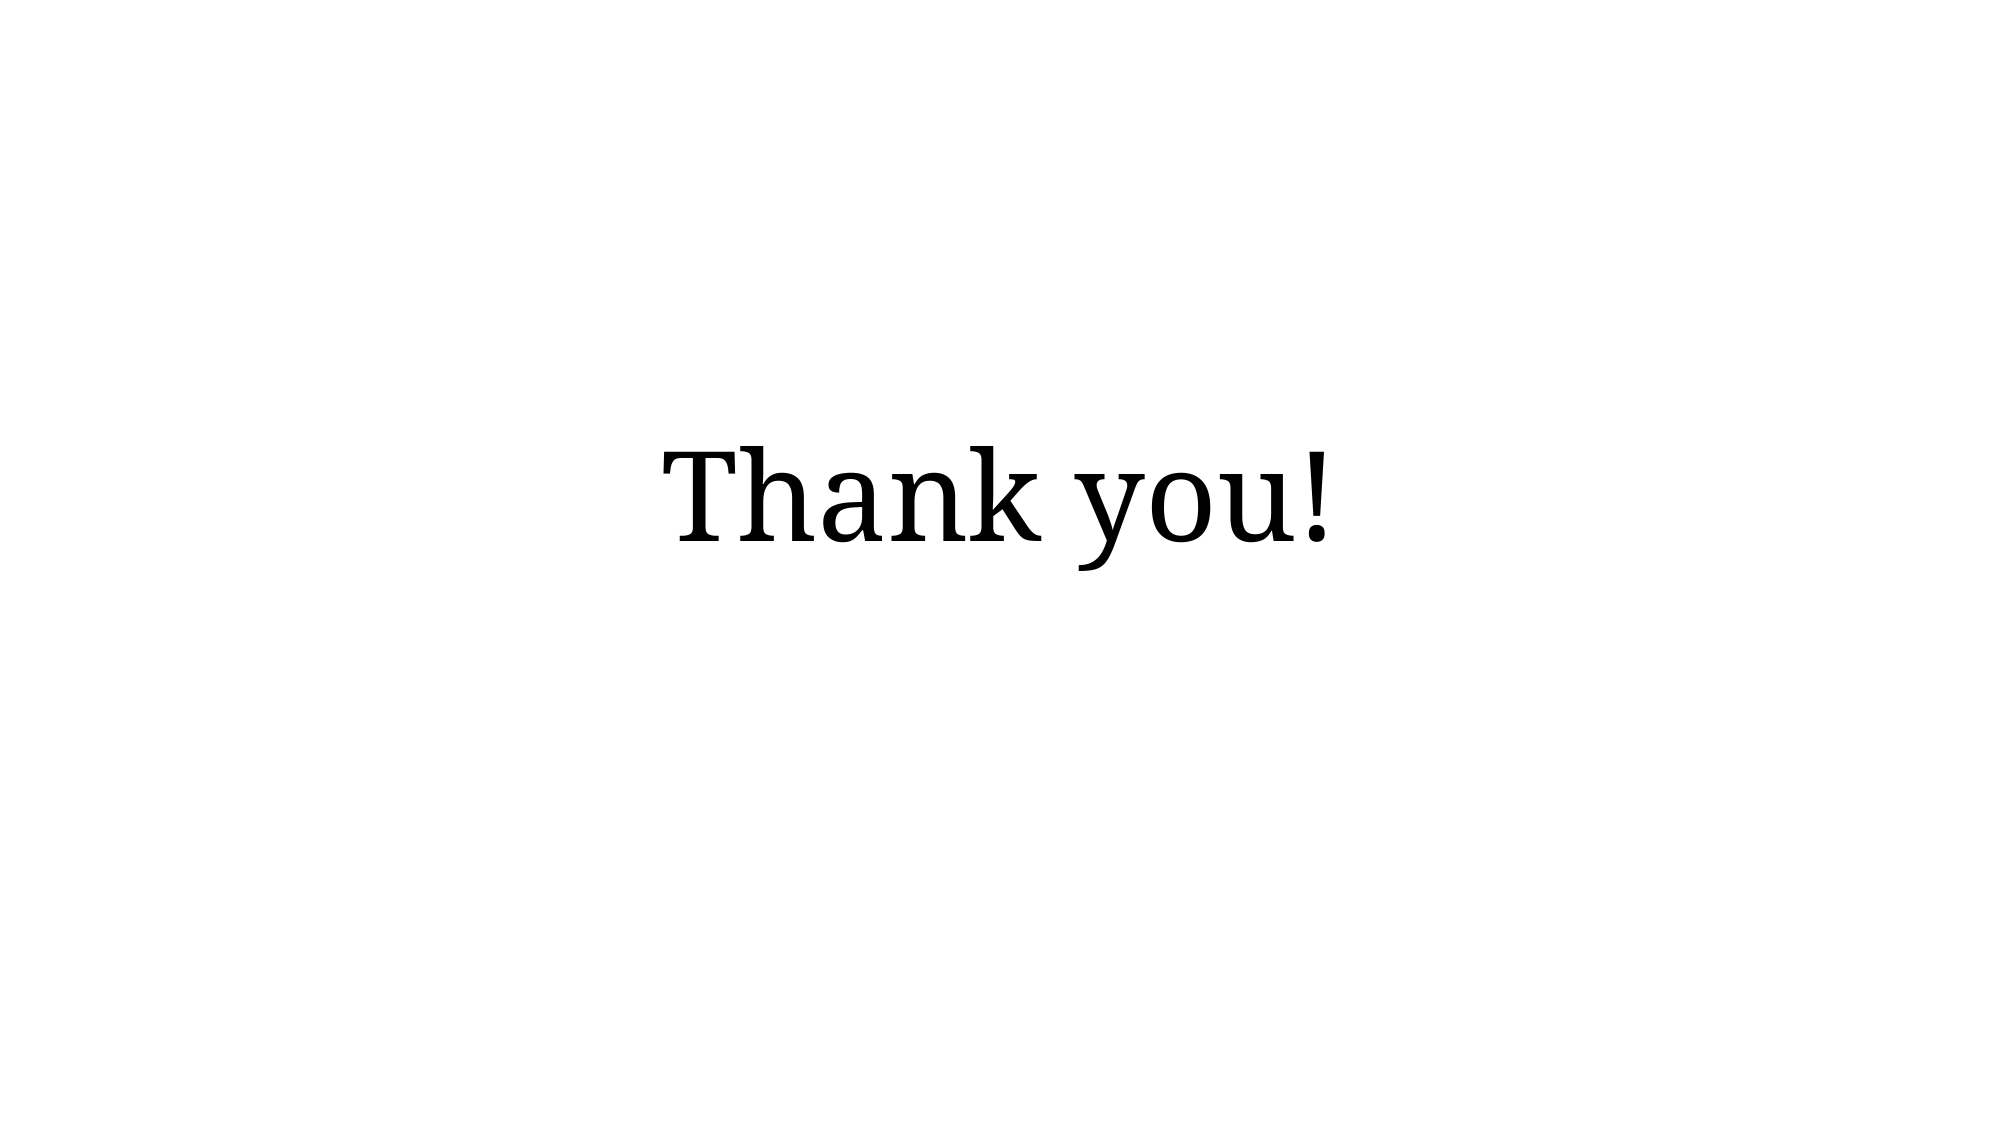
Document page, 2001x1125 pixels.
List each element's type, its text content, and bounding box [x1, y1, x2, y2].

title Thank you! [249, 184, 1750, 576]
